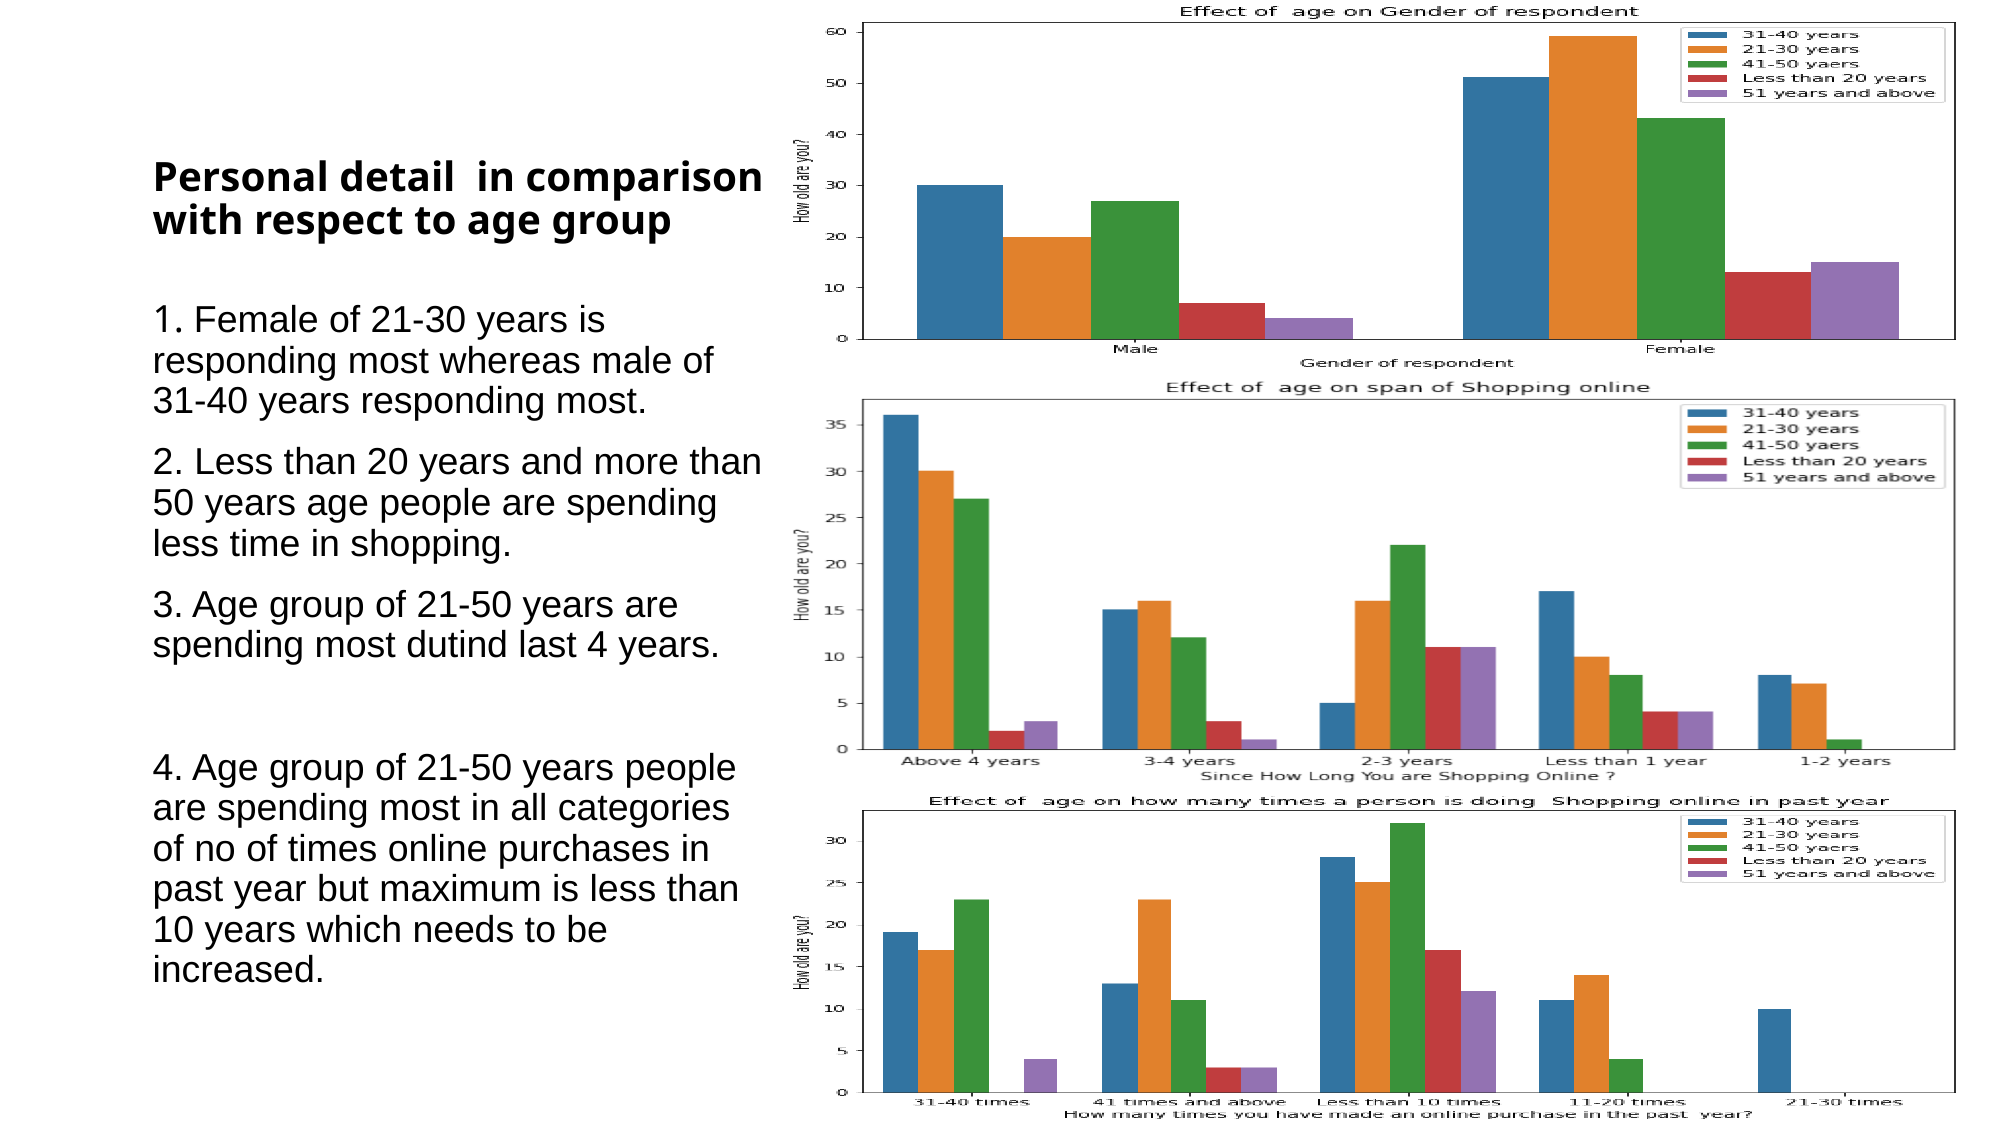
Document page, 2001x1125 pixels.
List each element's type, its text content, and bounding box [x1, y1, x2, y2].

picture [782, 374, 1968, 1125]
title Personal detail in comparison with respect to age group [137, 106, 782, 252]
list Female of 21-30 years is responding most whereas male of 31-40 years responding most. Less than 20 years and more than 50 years age people are spending less time in shopping. 3. Age group of 21-50 years are spending most dutind last 4 years. 4. Age group of 21-50 years people are spending most in all categories of no of times online purchases in past year but maximum is less than 10 years which needs to be increased. [137, 293, 782, 1066]
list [782, 0, 1968, 374]
